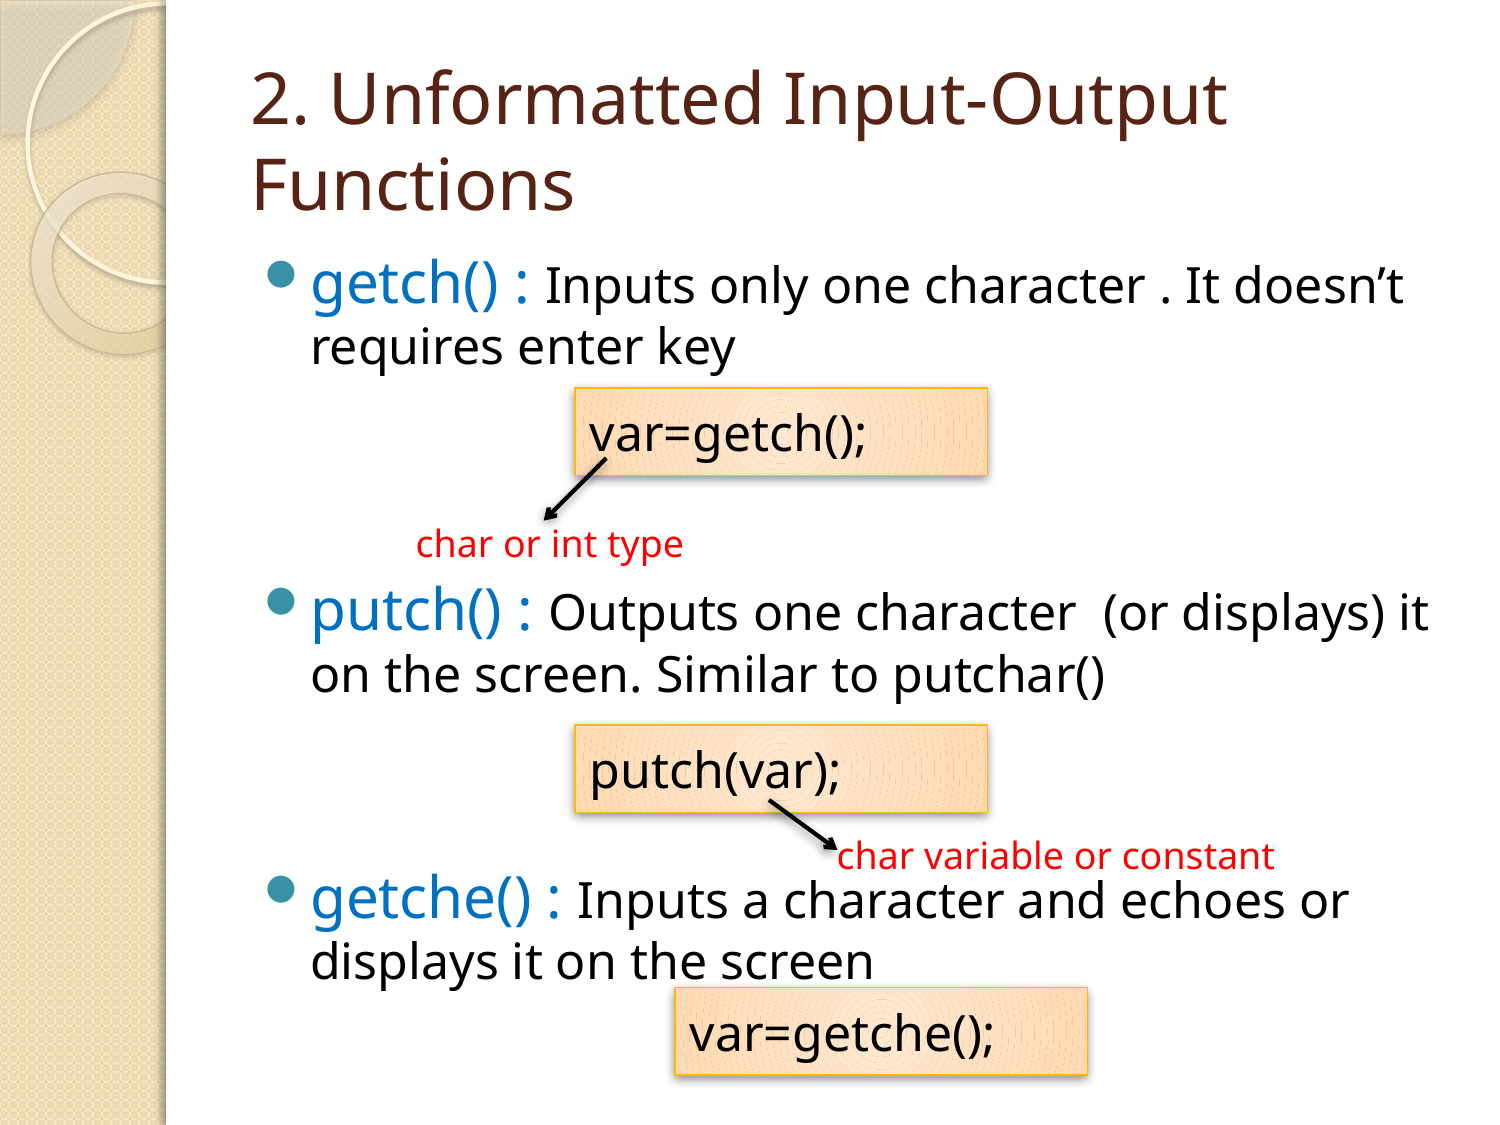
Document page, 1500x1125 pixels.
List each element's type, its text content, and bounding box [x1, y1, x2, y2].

text_box char variable or constant [821, 824, 1291, 885]
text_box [543, 457, 607, 521]
list getch() : Inputs only one character . It doesn’t requires enter key putch() : Outputs one character (or displays) it on the screen. Similar to putchar() getche() : Inputs a character and echoes or displays it on the screen [235, 237, 1466, 1125]
text_box var=getche(); [674, 987, 1088, 1076]
title 2. Unformatted Input-Output Functions [235, 45, 1466, 233]
text_box char or int type [400, 512, 700, 573]
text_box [768, 799, 838, 851]
text_box var=getch(); [574, 387, 988, 476]
text_box putch(var); [574, 724, 988, 813]
